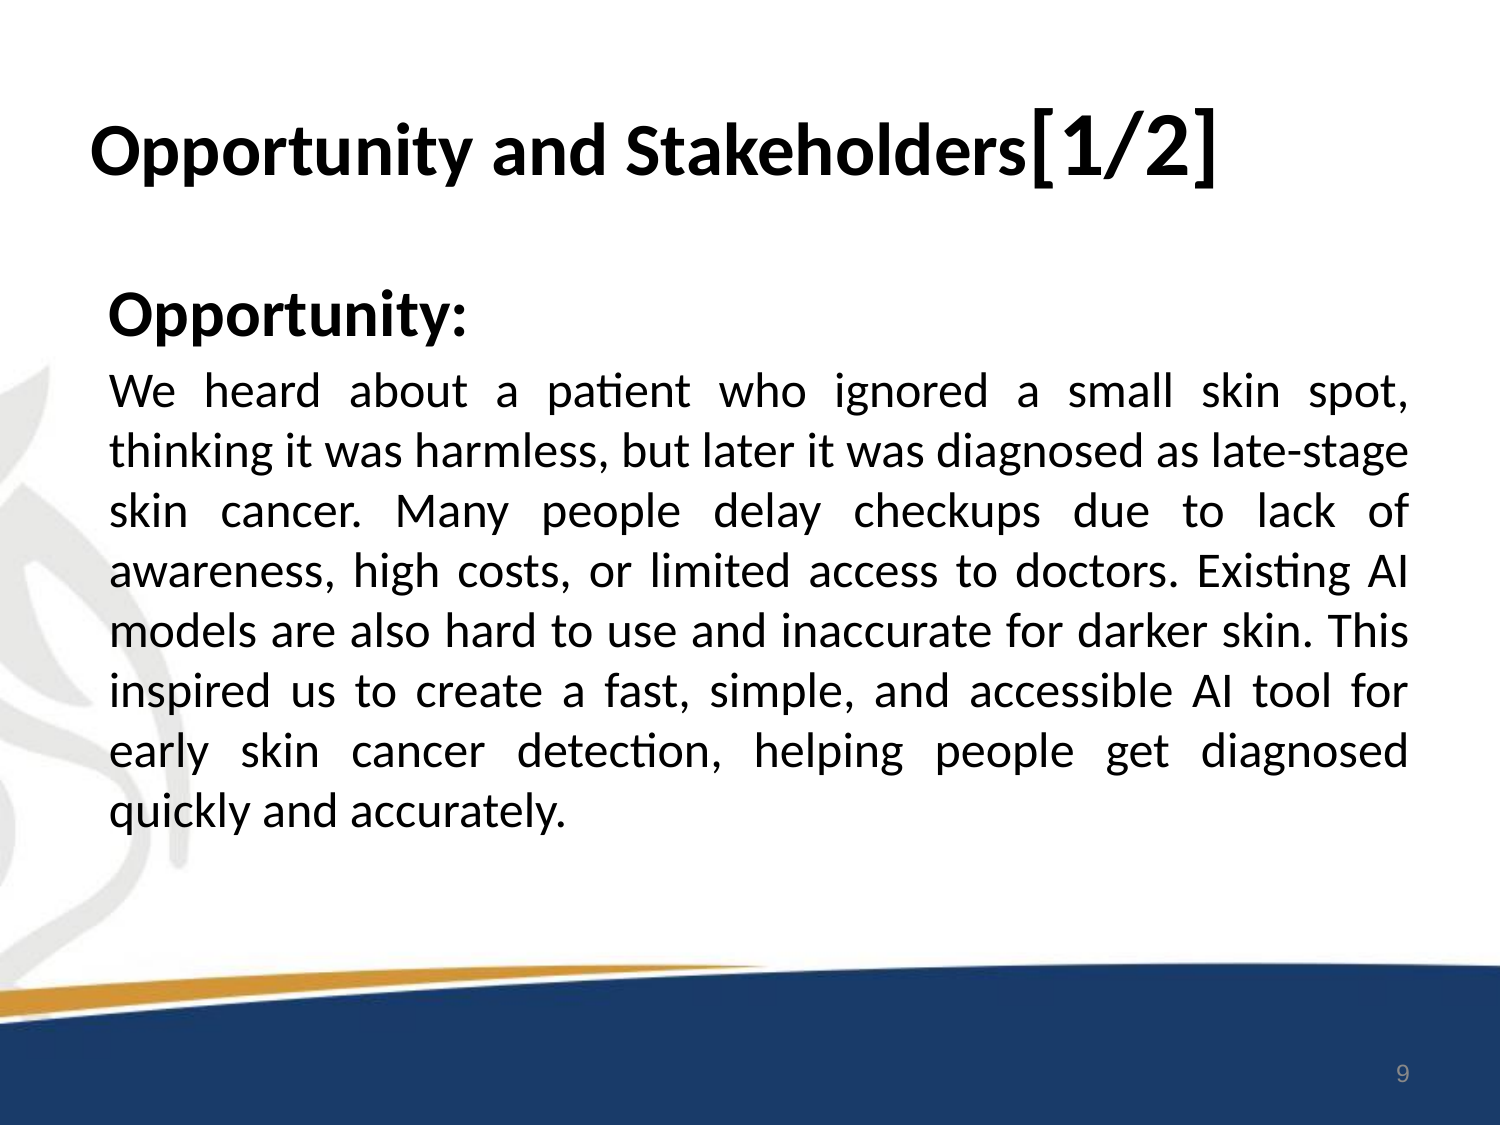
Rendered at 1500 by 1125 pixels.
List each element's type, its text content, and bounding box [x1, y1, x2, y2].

list Opportunity: We heard about a patient who ignored a small skin spot, thinking it was harmless, but later it was diagnosed as late-stage skin cancer. Many people delay checkups due to lack of awareness, high costs, or limited access to doctors. Existing AI models are also hard to use and inaccurate for darker skin. This inspired us to create a fast, simple, and accessible AI tool for early skin cancer detection, helping people get diagnosed quickly and accurately. [75, 262, 1425, 1005]
slide_number 9 [1074, 1042, 1425, 1103]
title Opportunity and Stakeholders[1/2] [75, 45, 1425, 233]
picture [0, 0, 1500, 1125]
